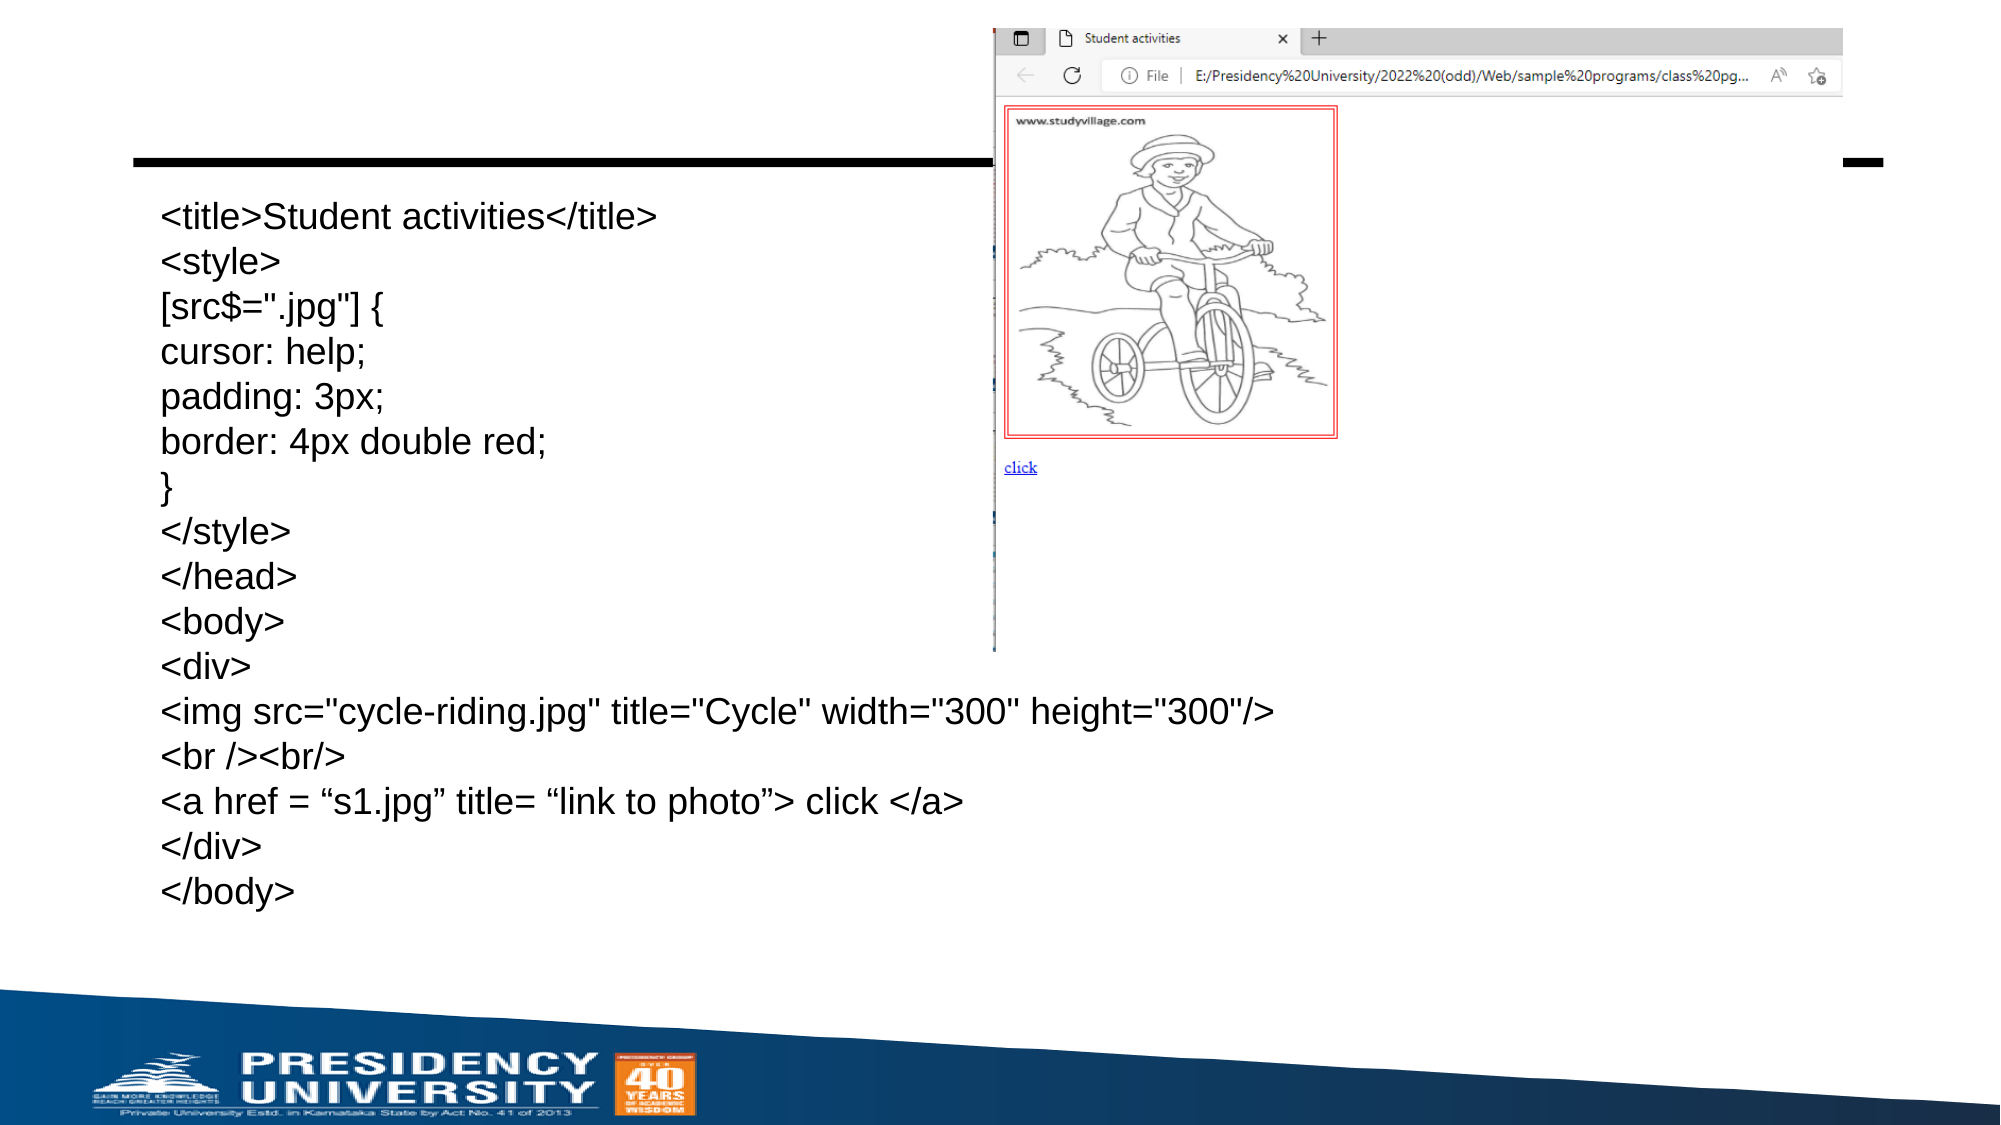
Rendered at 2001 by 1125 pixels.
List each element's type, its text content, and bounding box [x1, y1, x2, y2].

list <title>Student activities</title> <style> [src$=".jpg"] { cursor: help; padding: 3px; border: 4px double red; } </style> </head> <body> <div> <img src="cycle-riding.jpg" title="Cycle" width="300" height="300"/> <br /><br/> <a href = “s1.jpg” title= “link to photo”> click </a> </div> </body> [149, 186, 1868, 924]
picture [992, 28, 1844, 652]
picture [0, 987, 2000, 1125]
